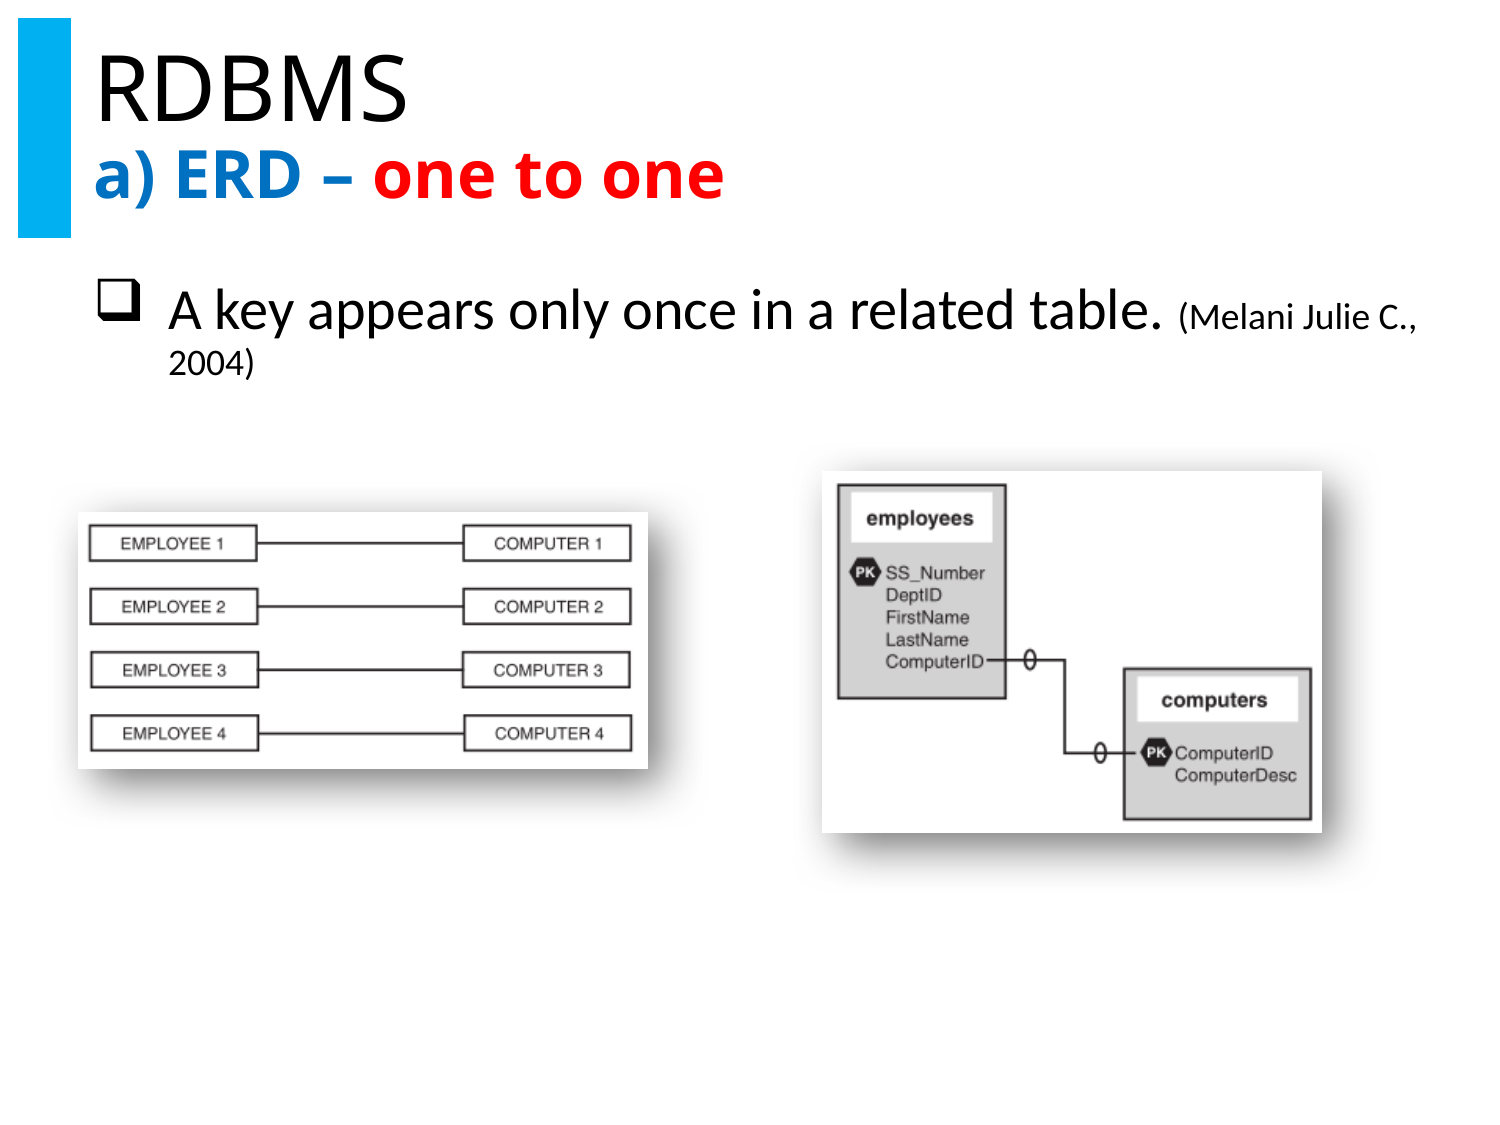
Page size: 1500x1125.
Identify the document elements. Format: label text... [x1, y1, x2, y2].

title RDBMS a) ERD – one to one [78, 19, 1443, 237]
picture [822, 471, 1322, 833]
picture [78, 512, 648, 769]
list A key appears only once in a related table. (Melani Julie C., 2004) [78, 272, 1443, 1070]
